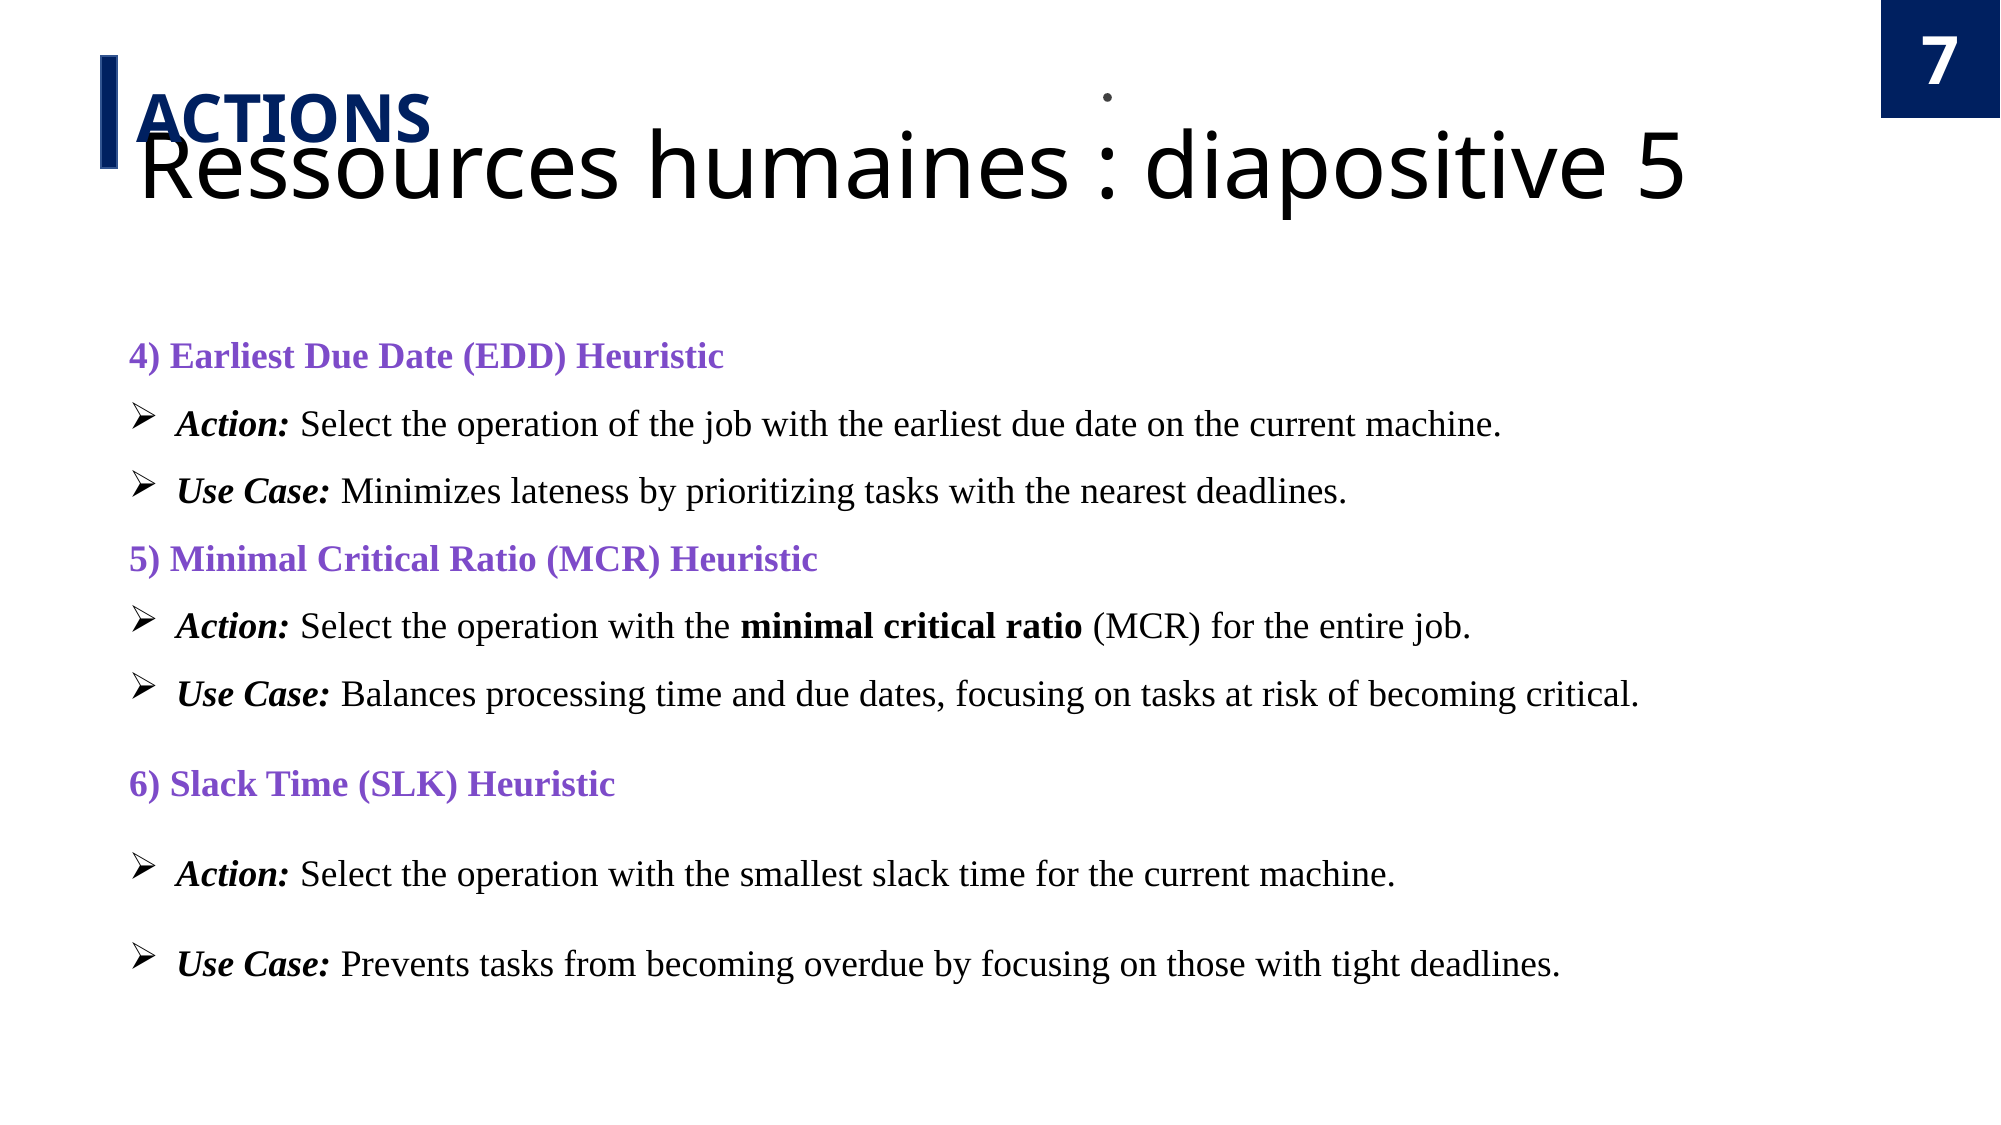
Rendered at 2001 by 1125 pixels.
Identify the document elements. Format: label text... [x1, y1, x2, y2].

text_box 4) Earliest Due Date (EDD) Heuristic Action: Select the operation of the job with the earliest due date on the current machine. Use Case: Minimizes lateness by prioritizing tasks with the nearest deadlines. 5) Minimal Critical Ratio (MCR) Heuristic Action: Select the operation with the minimal critical ratio (MCR) for the entire job. Use Case: Balances processing time and due dates, focusing on tasks at risk of becoming critical. 6) Slack Time (SLK) Heuristic Action: Select the operation with the smallest slack time for the current machine. Use Case: Prevents tasks from becoming overdue by focusing on those with tight deadlines. [114, 301, 1872, 1059]
title Ressources humaines : diapositive 5 [137, 59, 1863, 278]
text_box 7 [1881, 0, 2000, 118]
text_box [1102, 92, 1113, 103]
text_box [100, 55, 118, 169]
text_box ACTIONS [136, 72, 1786, 157]
